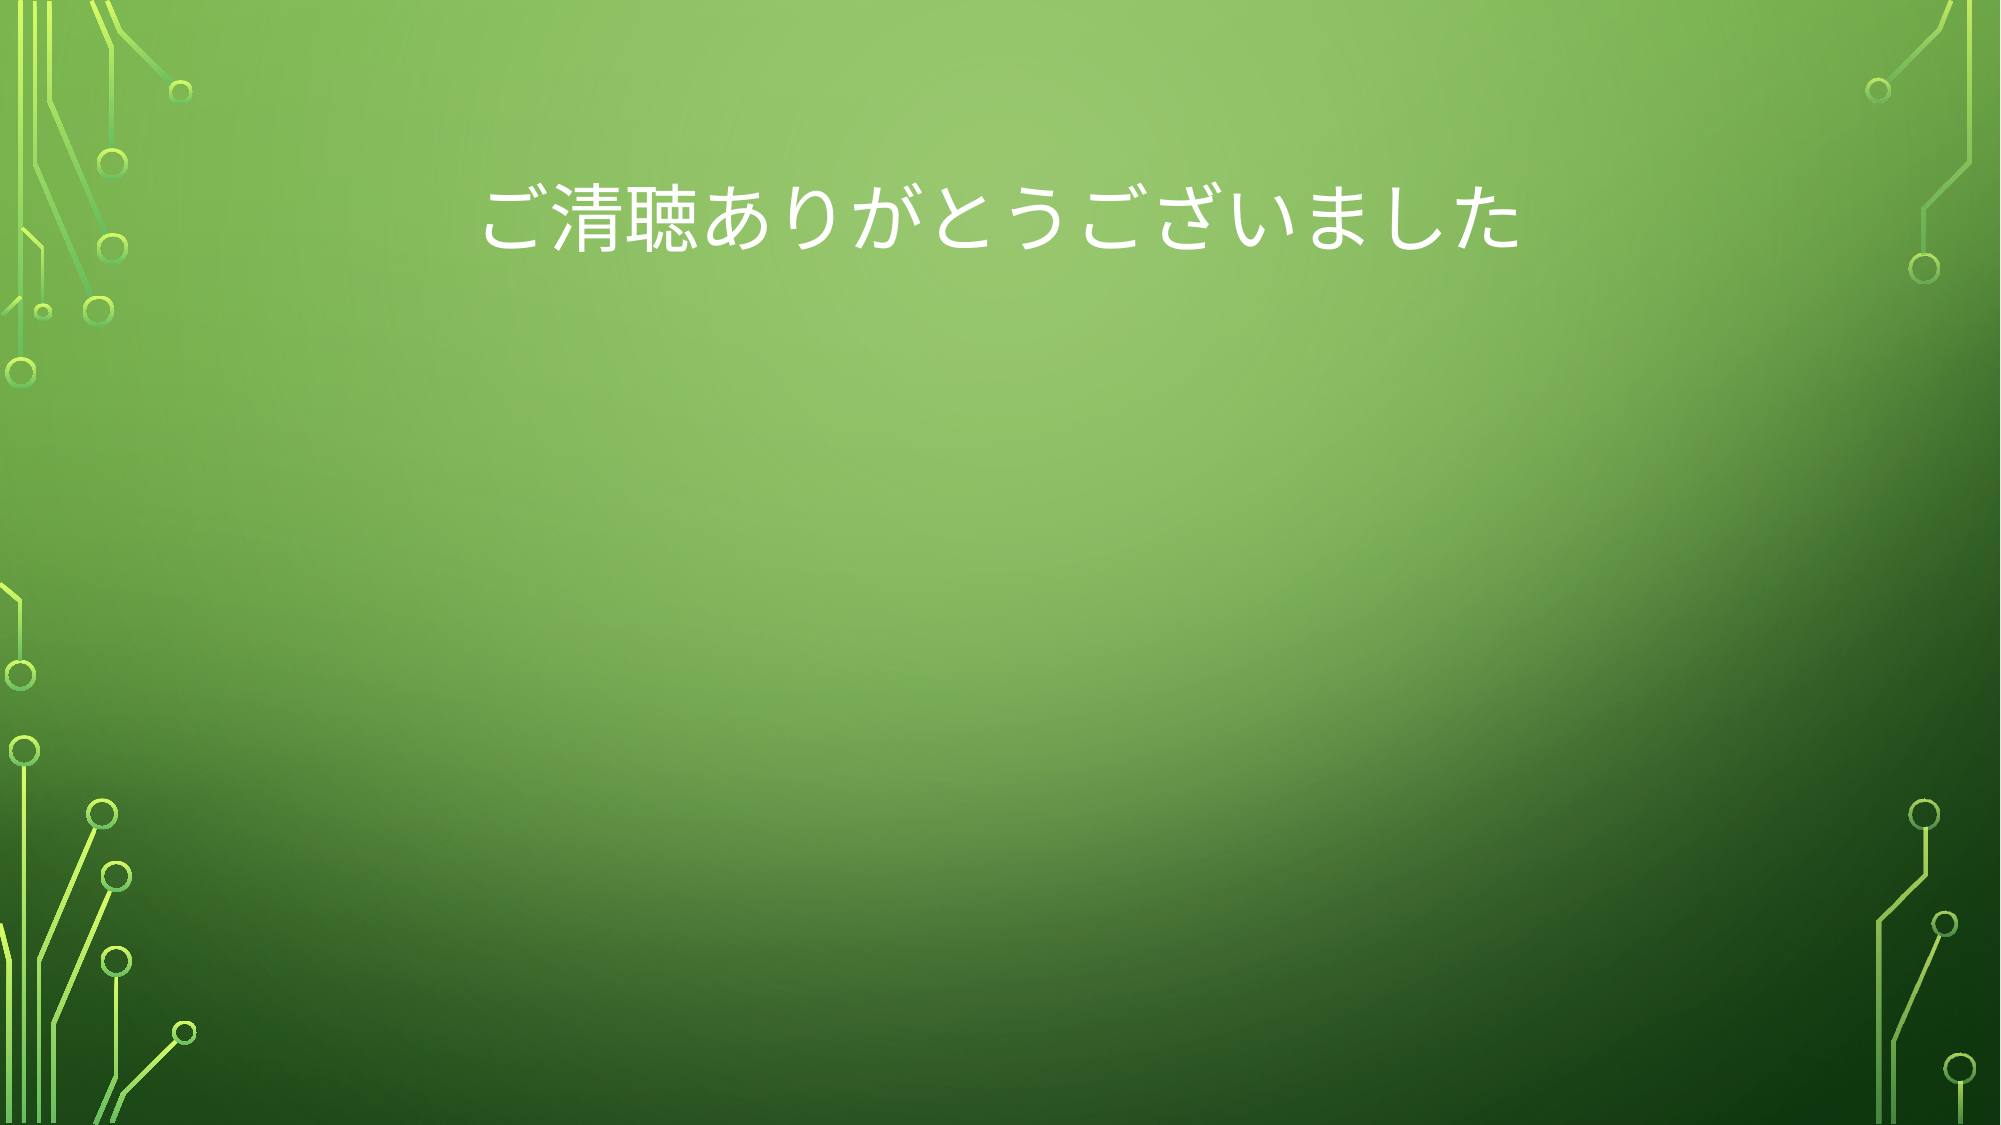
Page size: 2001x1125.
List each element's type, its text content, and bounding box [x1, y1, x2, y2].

title ご清聴ありがとうございました [187, 101, 1813, 344]
